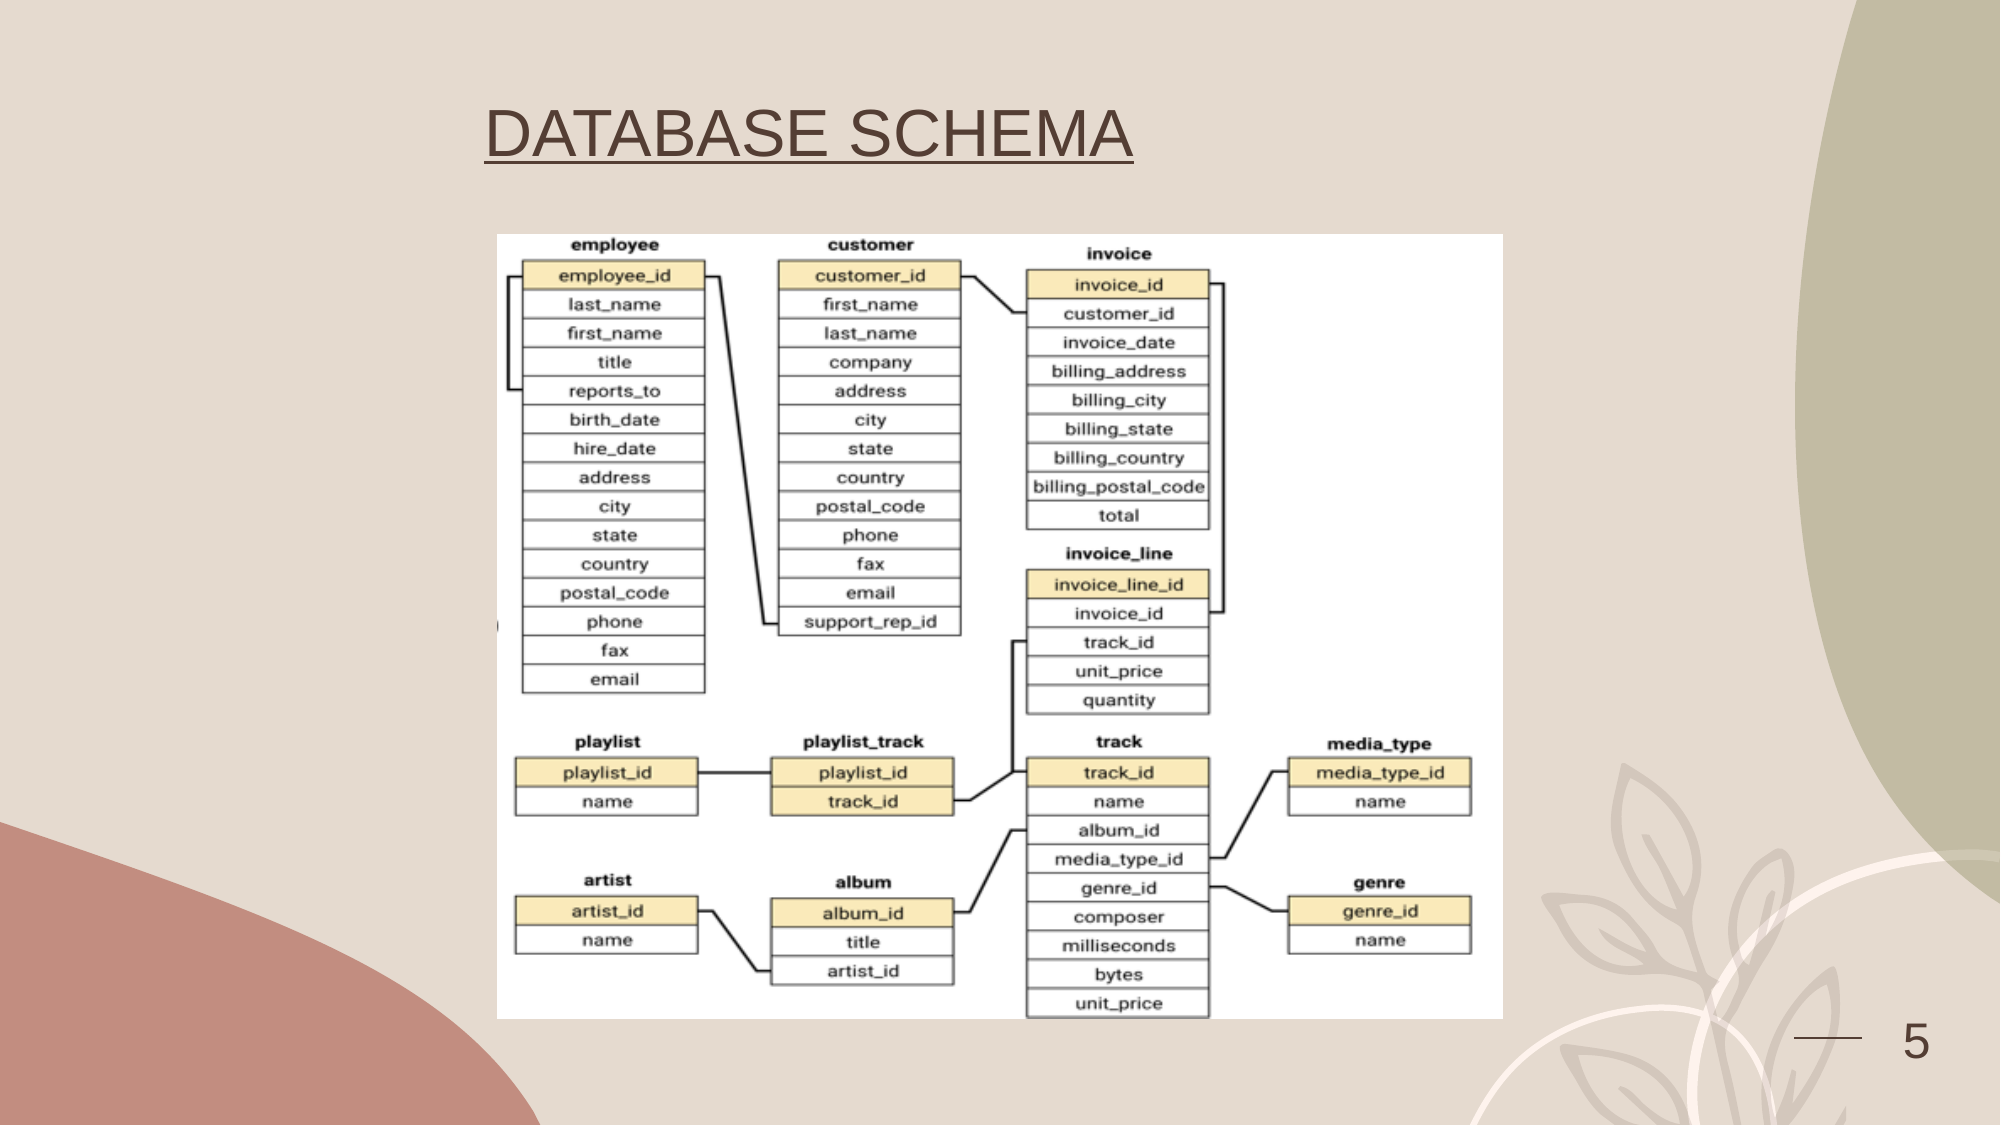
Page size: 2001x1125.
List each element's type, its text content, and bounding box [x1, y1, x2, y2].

slide_number ‹#› [1862, 964, 1971, 1112]
title DATABASE SCHEMA [469, 28, 1706, 179]
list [497, 234, 1503, 1020]
